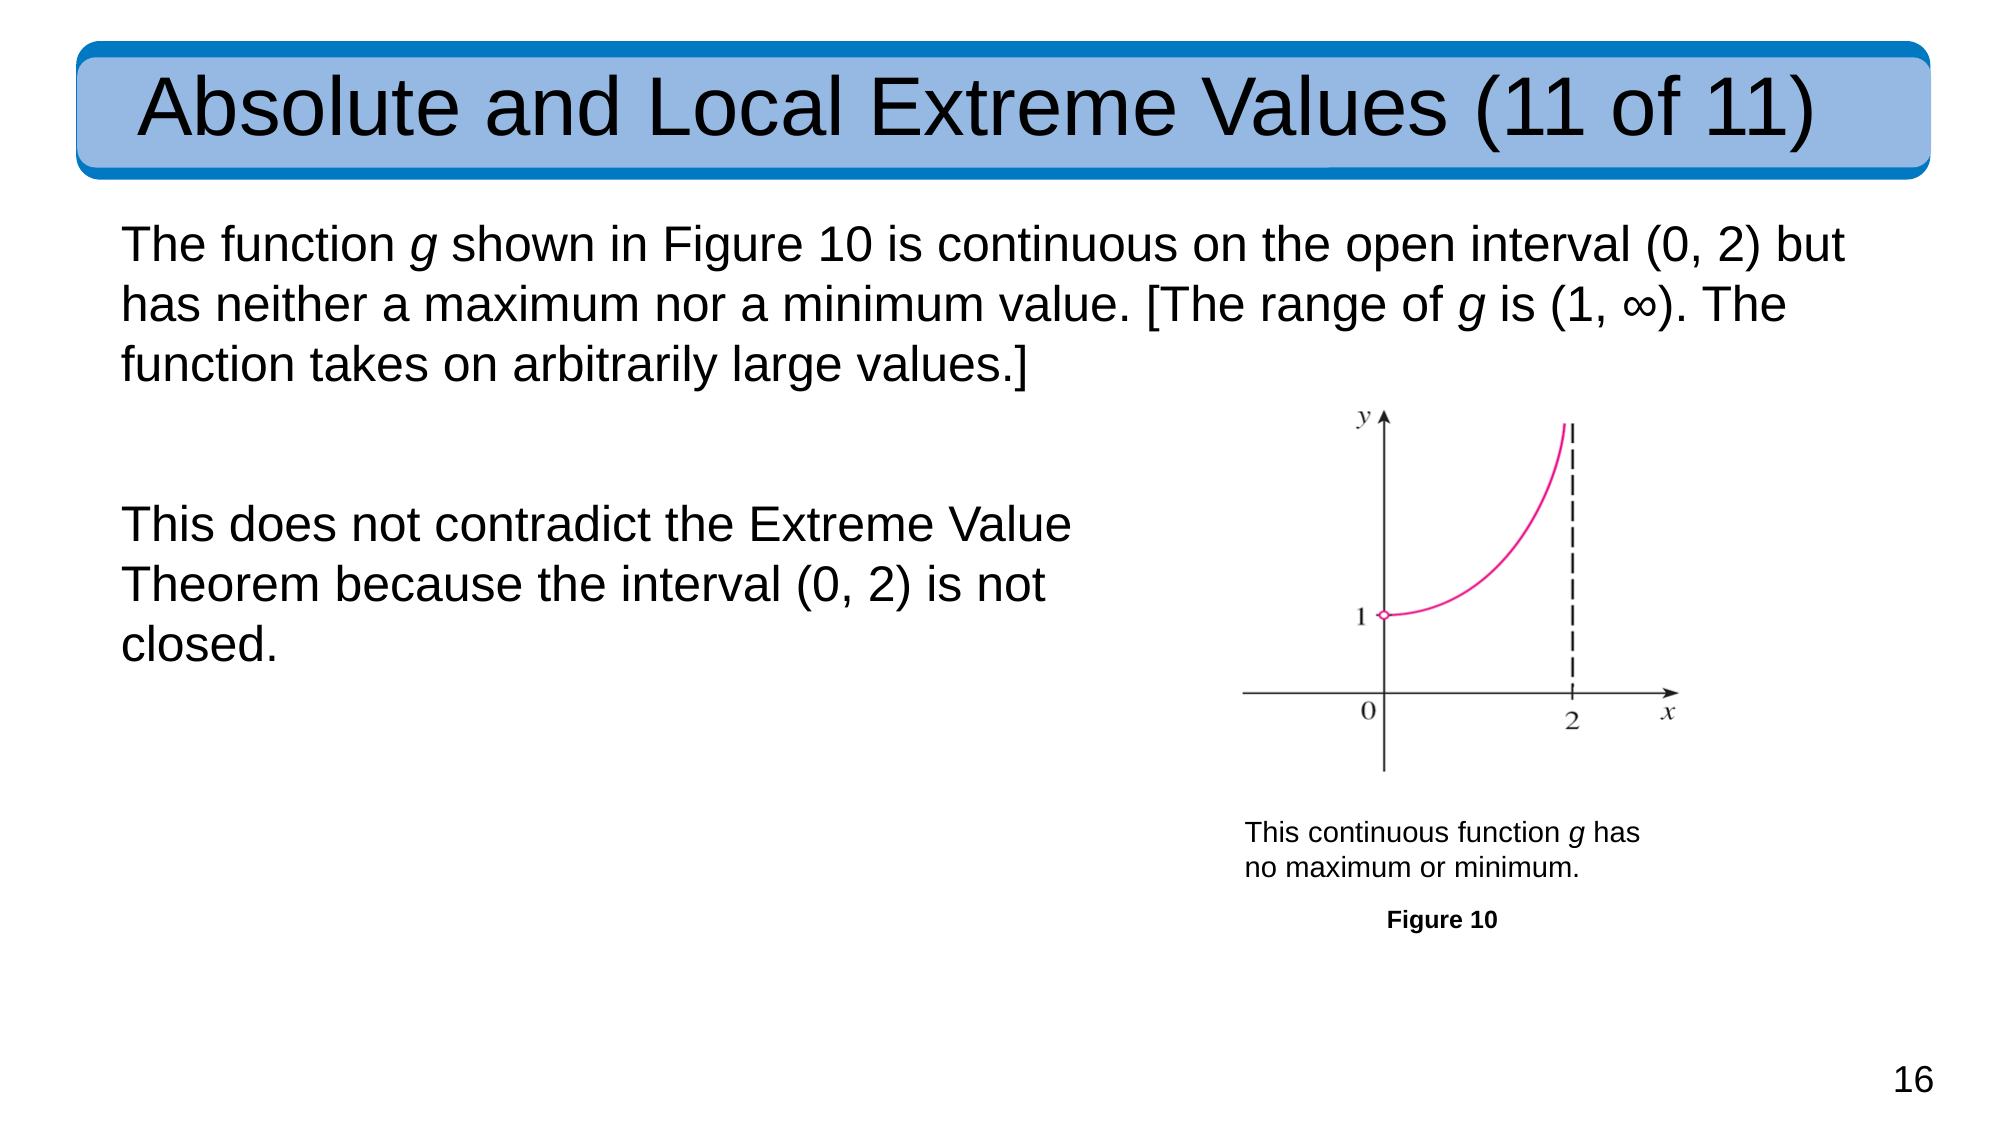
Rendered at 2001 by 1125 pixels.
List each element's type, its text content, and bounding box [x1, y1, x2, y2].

title Absolute and Local Extreme Values (11 of 11) [137, 63, 1863, 174]
list The function g shown in Figure 10 is continuous on the open interval (0, 2) but has neither a maximum nor a minimum value. [The range of g is (1, ∞). The function takes on arbitrarily large values.] [120, 211, 1880, 398]
list This does not contradict the Extreme Value Theorem because the interval (0, 2) is not closed. [120, 491, 1169, 710]
list This continuous function g has no maximum or minimum. [1244, 813, 1673, 892]
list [1232, 399, 1684, 779]
list Figure 10 [1386, 906, 1531, 946]
